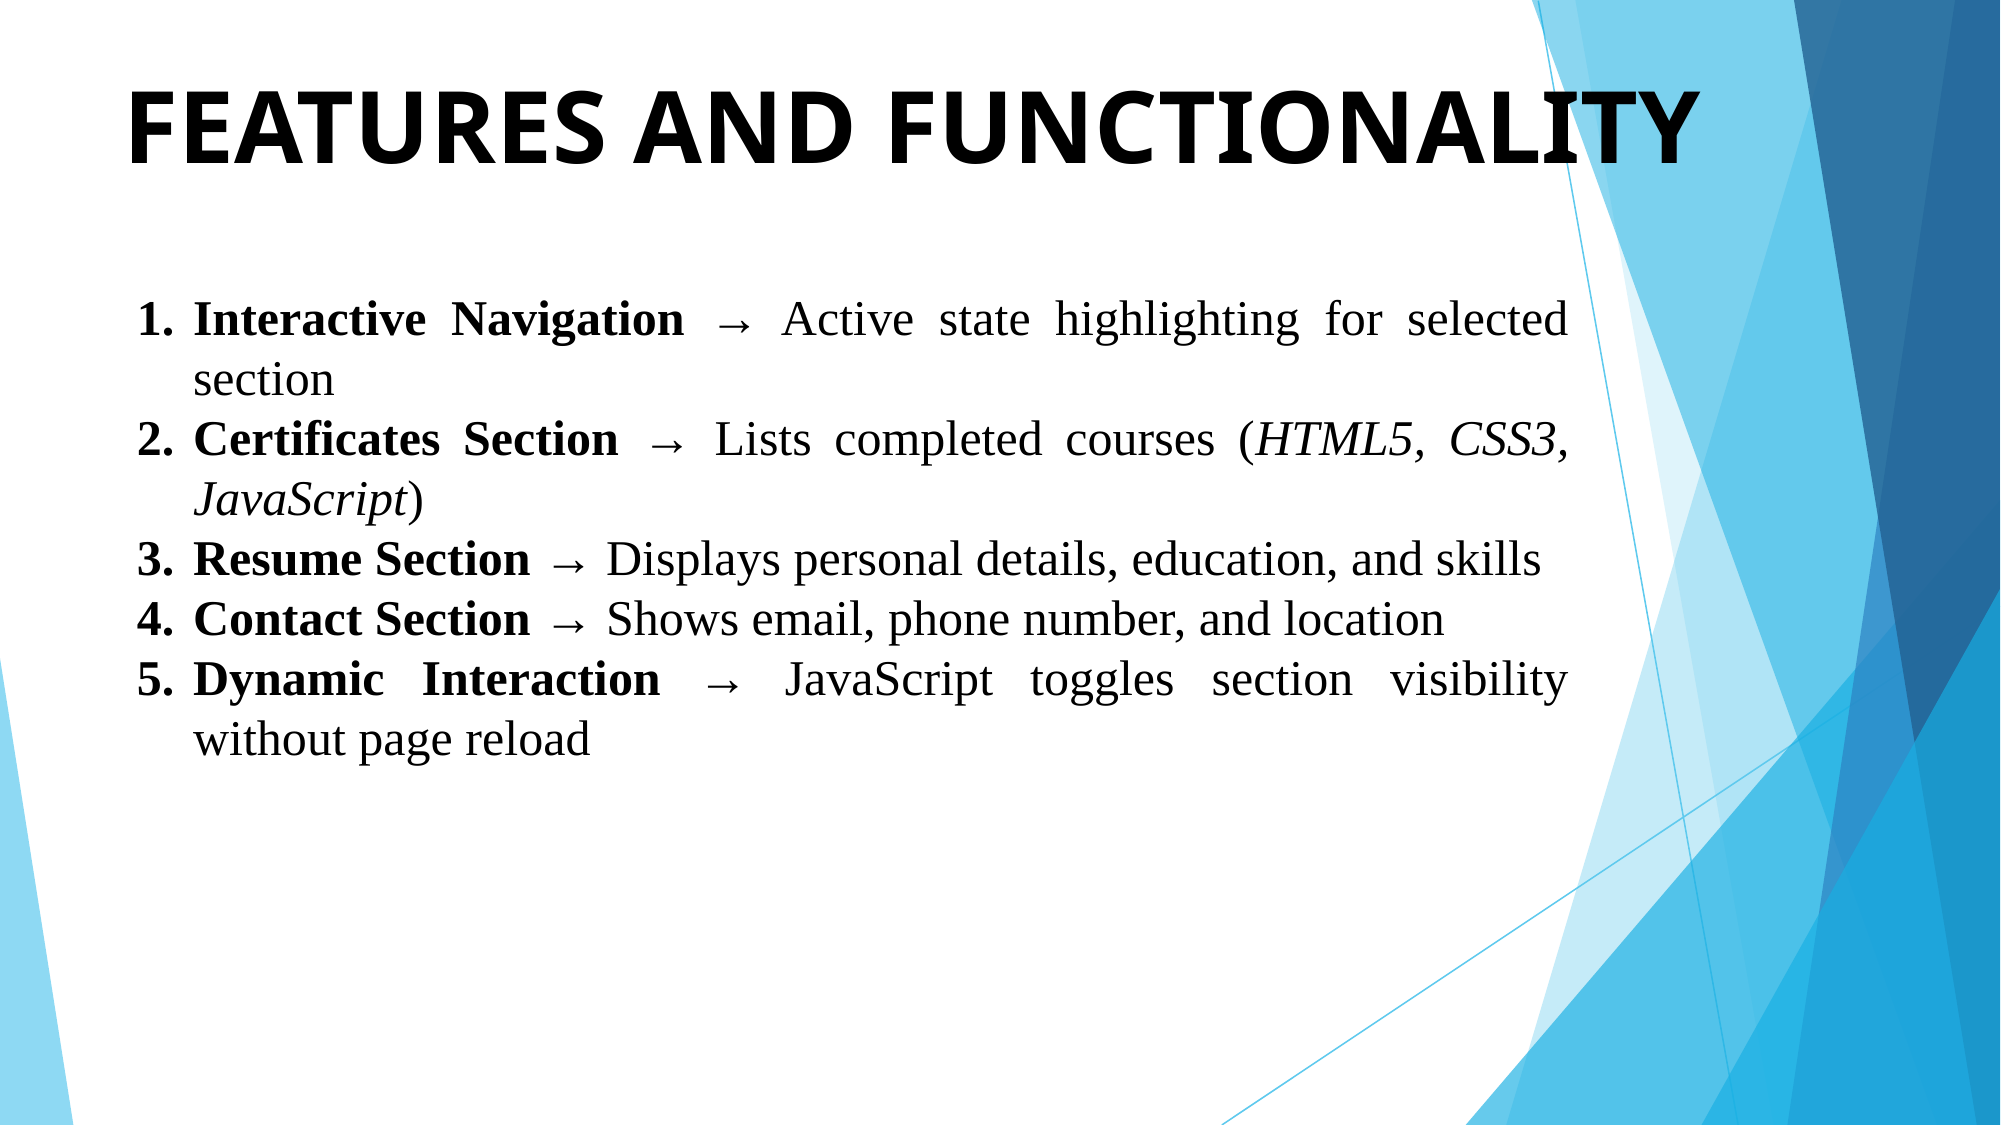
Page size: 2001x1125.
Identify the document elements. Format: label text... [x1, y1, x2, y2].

title FEATURES AND FUNCTIONALITY [123, 63, 1877, 188]
text_box Interactive Navigation → Active state highlighting for selected section Certificates Section → Lists completed courses (HTML5, CSS3, JavaScript) Resume Section → Displays personal details, education, and skills Contact Section → Shows email, phone number, and location Dynamic Interaction → JavaScript toggles section visibility without page reload [121, 277, 1585, 773]
